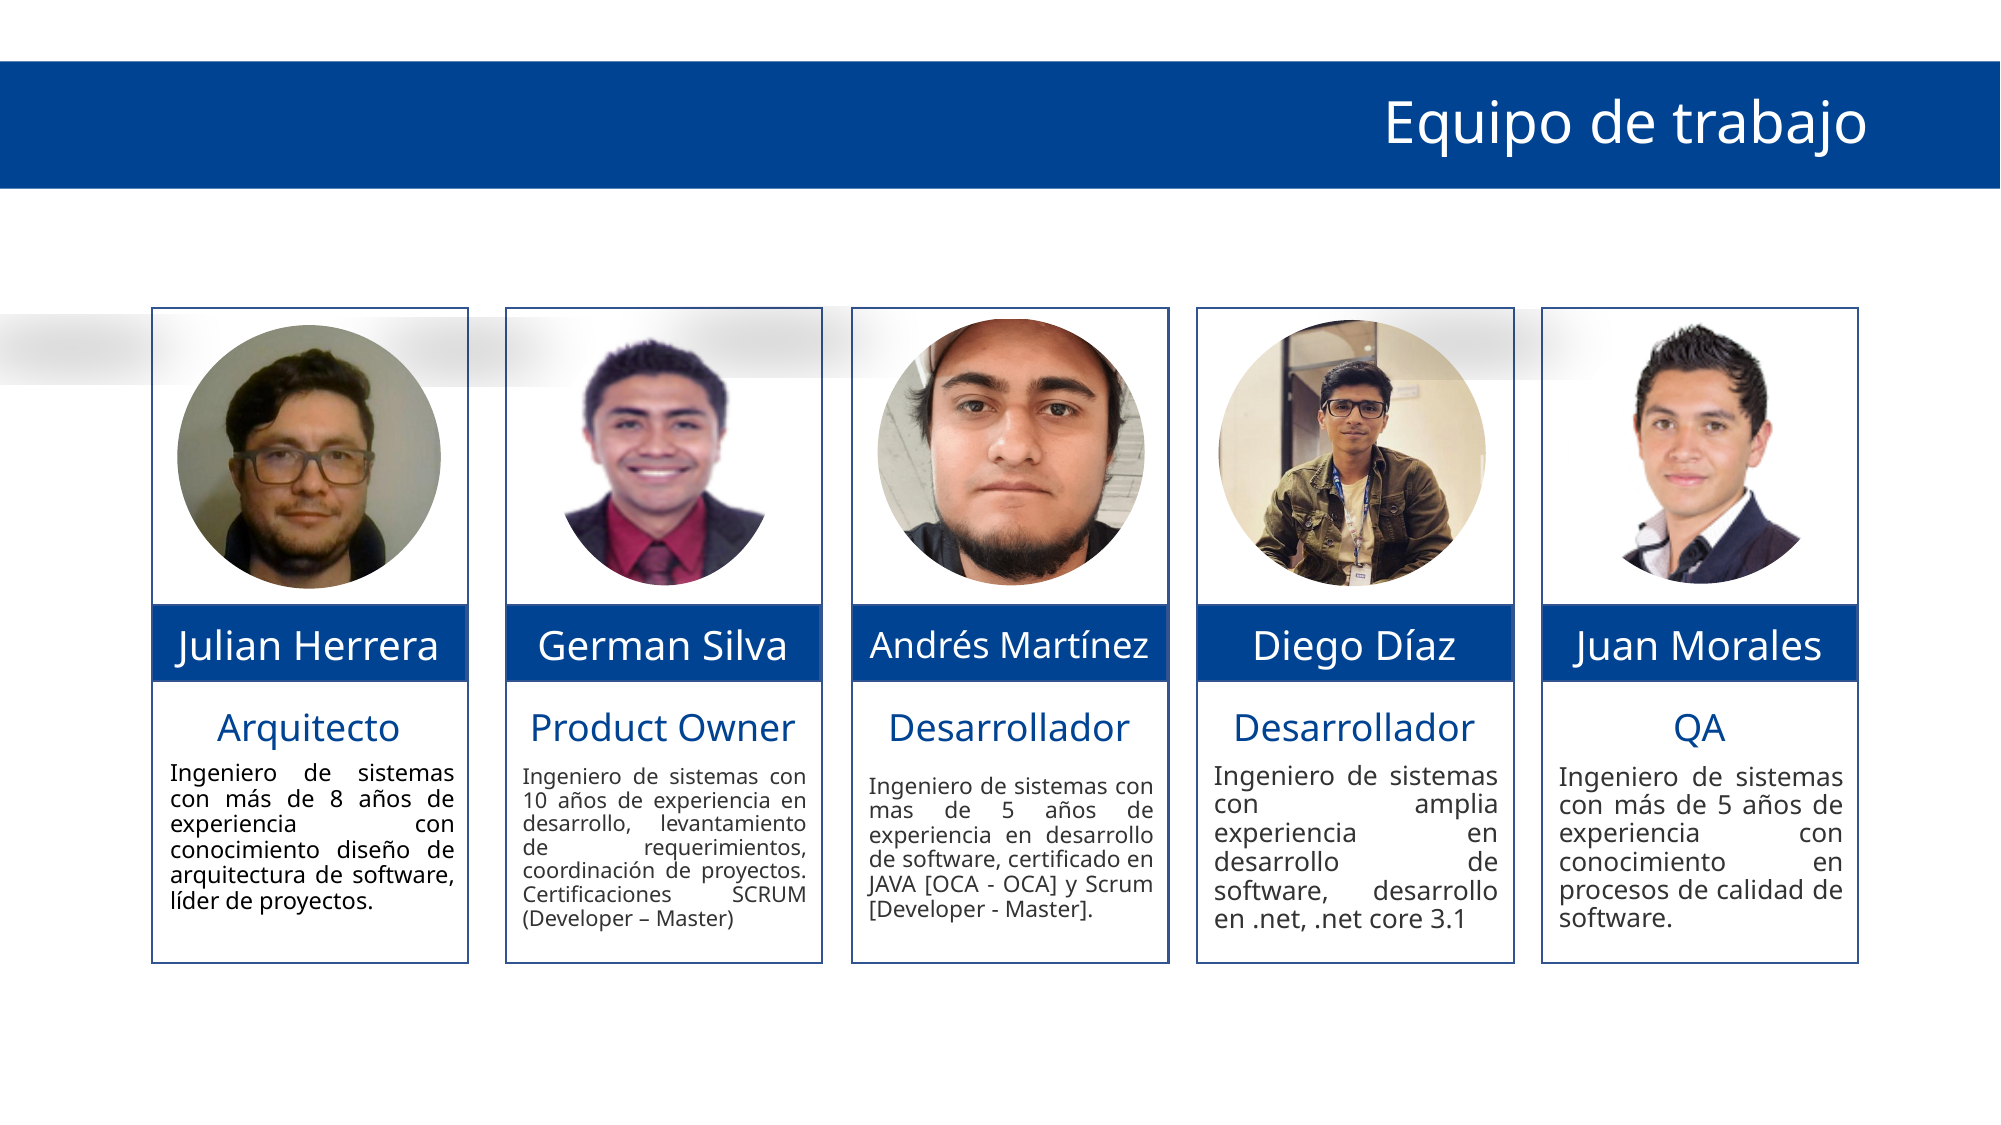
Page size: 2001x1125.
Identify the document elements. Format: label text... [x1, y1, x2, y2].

text_box [505, 378, 823, 754]
text_box [1541, 307, 1859, 754]
text_box Ingeniero de sistemas con más de 5 años de experiencia con conocimiento en procesos de calidad de software. [1543, 754, 1859, 942]
text_box German Silva [505, 617, 821, 677]
text_box Desarrollador [1197, 699, 1512, 759]
text_box Ingeniero de sistemas con más de 8 años de experiencia con conocimiento diseño de arquitectura de software, líder de proyectos. [155, 744, 470, 932]
text_box Ingeniero de sistemas con mas de 5 años de experiencia en desarrollo de software, certificado en JAVA [OCA - OCA] y Scrum [Developer - Master]. [853, 754, 1169, 942]
title Equipo de trabajo [1252, 43, 2000, 208]
text_box Diego Díaz [1197, 617, 1512, 677]
text_box [1541, 759, 1859, 964]
text_box Arquitecto [151, 699, 467, 759]
text_box [505, 307, 668, 326]
text_box Ingeniero de sistemas con 10 años de experiencia en desarrollo, levantamiento de requerimientos, coordinación de proyectos. Certificaciones SCRUM (Developer – Master) [507, 754, 823, 942]
text_box [151, 307, 469, 325]
picture [1218, 319, 1486, 587]
text_box [851, 307, 1170, 964]
text_box [1196, 307, 1515, 964]
text_box [151, 759, 469, 964]
text_box [0, 61, 1252, 189]
text_box Andrés Martínez [851, 617, 1167, 677]
picture [877, 318, 1145, 586]
text_box Ingeniero de sistemas con amplia experiencia en desarrollo de software, desarrollo en .net, .net core 3.1 [1198, 754, 1514, 942]
text_box Julian Herrera [151, 617, 467, 677]
text_box Product Owner [505, 699, 821, 759]
text_box [151, 376, 469, 744]
picture [552, 326, 778, 586]
text_box Juan Morales [1541, 617, 1857, 677]
text_box [505, 759, 823, 964]
text_box QA [1541, 699, 1857, 759]
picture [1569, 319, 1834, 584]
text_box Desarrollador [851, 699, 1167, 759]
picture [177, 325, 441, 589]
